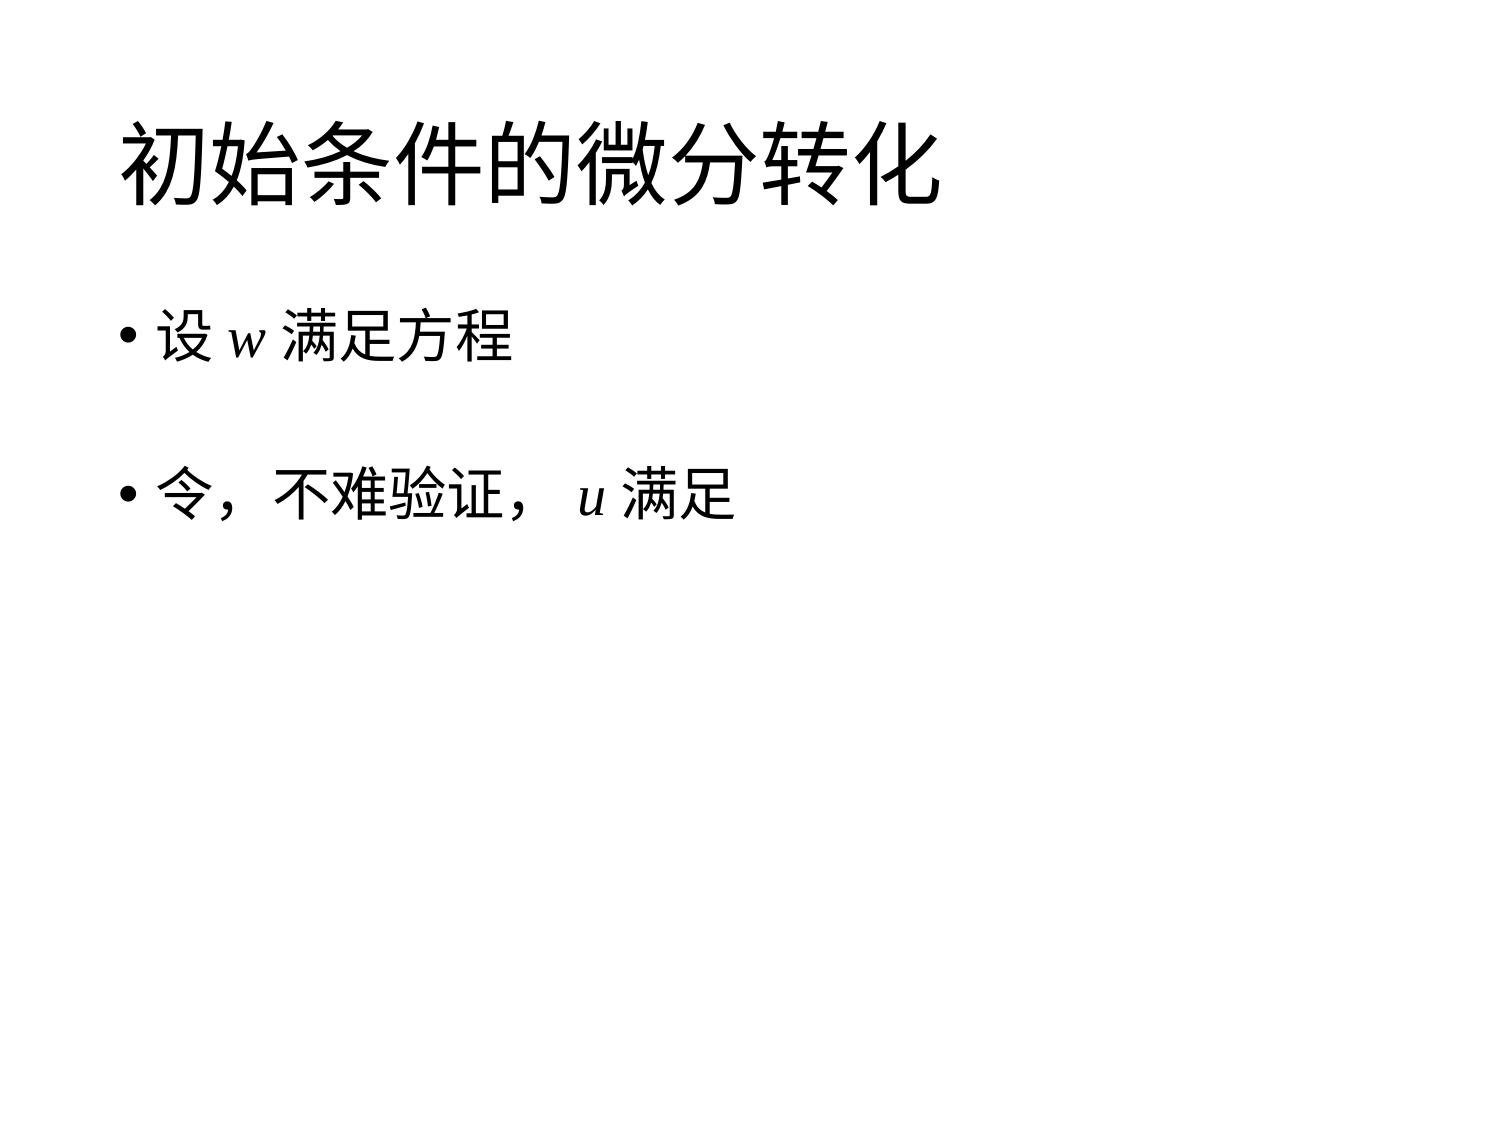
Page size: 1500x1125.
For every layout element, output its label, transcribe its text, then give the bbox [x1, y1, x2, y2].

title 初始条件的微分转化 [103, 59, 1397, 278]
